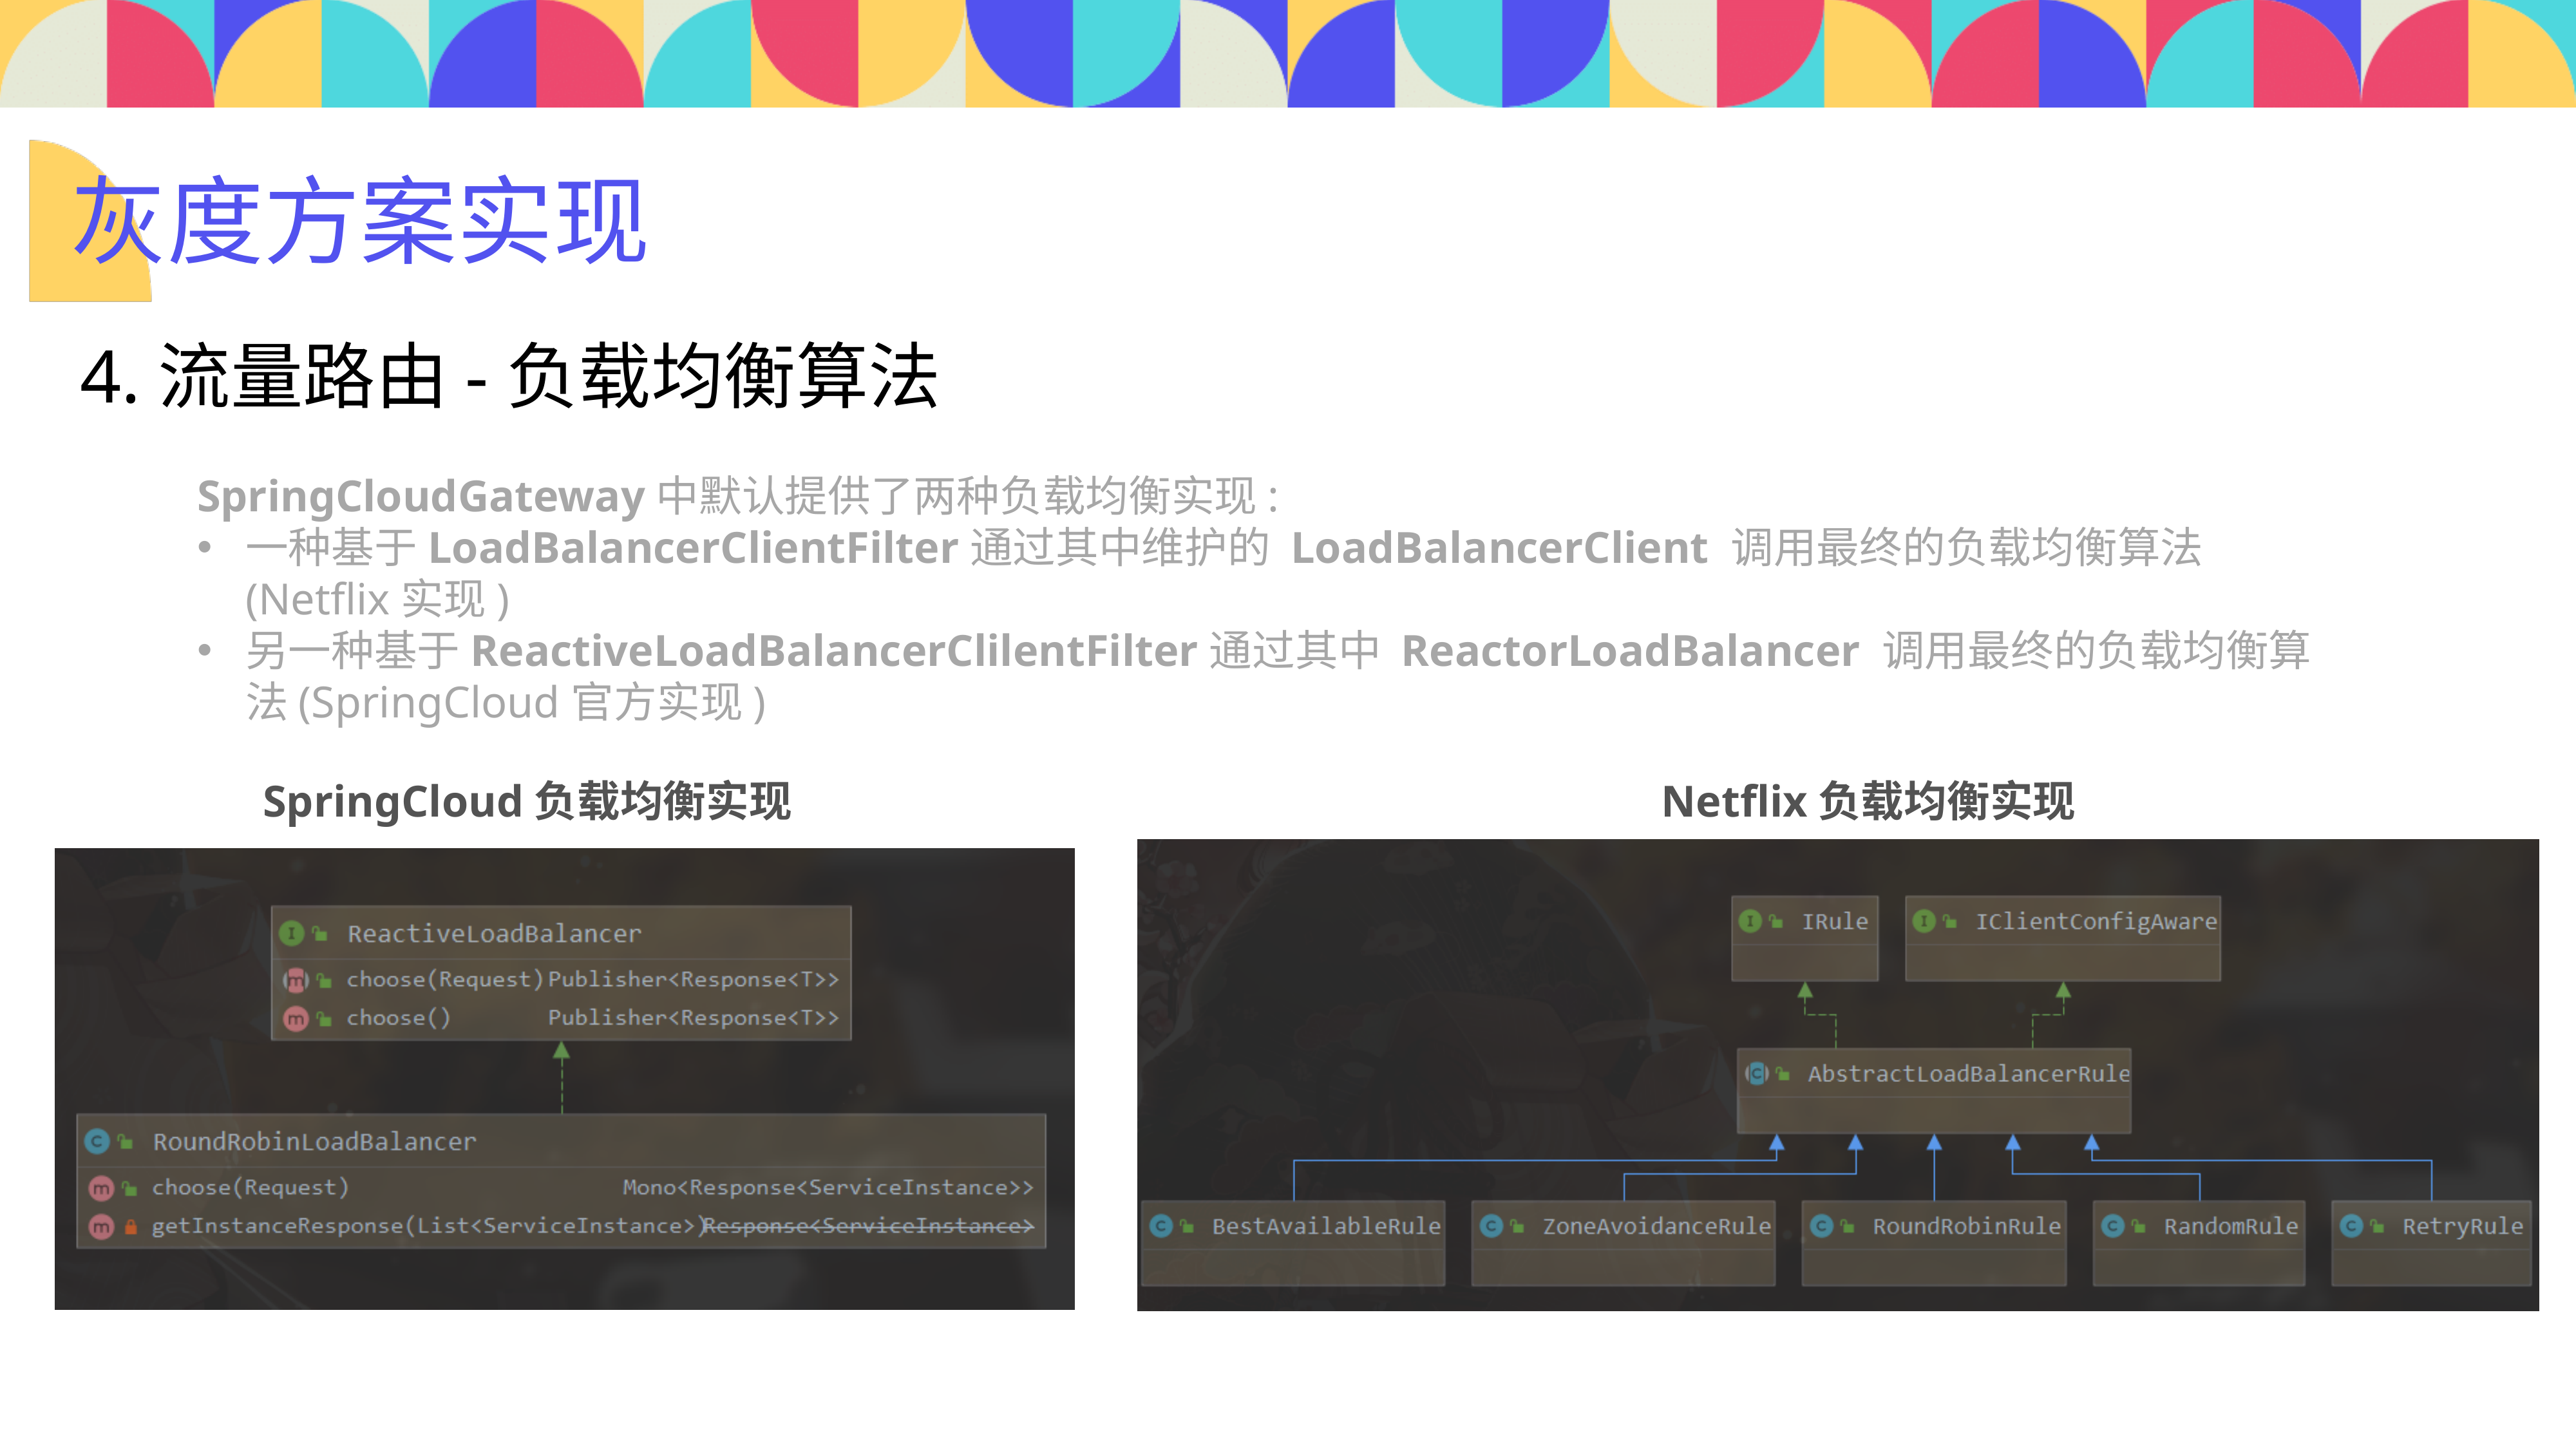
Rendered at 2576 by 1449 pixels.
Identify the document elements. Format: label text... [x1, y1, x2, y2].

picture [1137, 839, 2539, 1312]
picture [0, 0, 2576, 108]
text_box Netflix负载均衡实现 [1651, 769, 2089, 830]
picture [55, 848, 1075, 1310]
text_box SpringCloudGateway中默认提供了两种负载均衡实现: 一种基于LoadBalancerClientFilter通过其中维护的 LoadBalancerClient 调用最终的负载均衡算法(Netflix实现) 另一种基于ReactiveLoadBalancerClilentFilter通过其中 ReactorLoadBalancer 调用最终的负载均衡算法(SpringCloud官方实现) [187, 464, 2345, 732]
picture [27, 138, 153, 304]
text_box SpringCloud负载均衡实现 [253, 769, 846, 830]
text_box 灰度方案实现 [155, 175, 680, 277]
text_box 4.流量路由-负载均衡算法 [70, 325, 967, 422]
